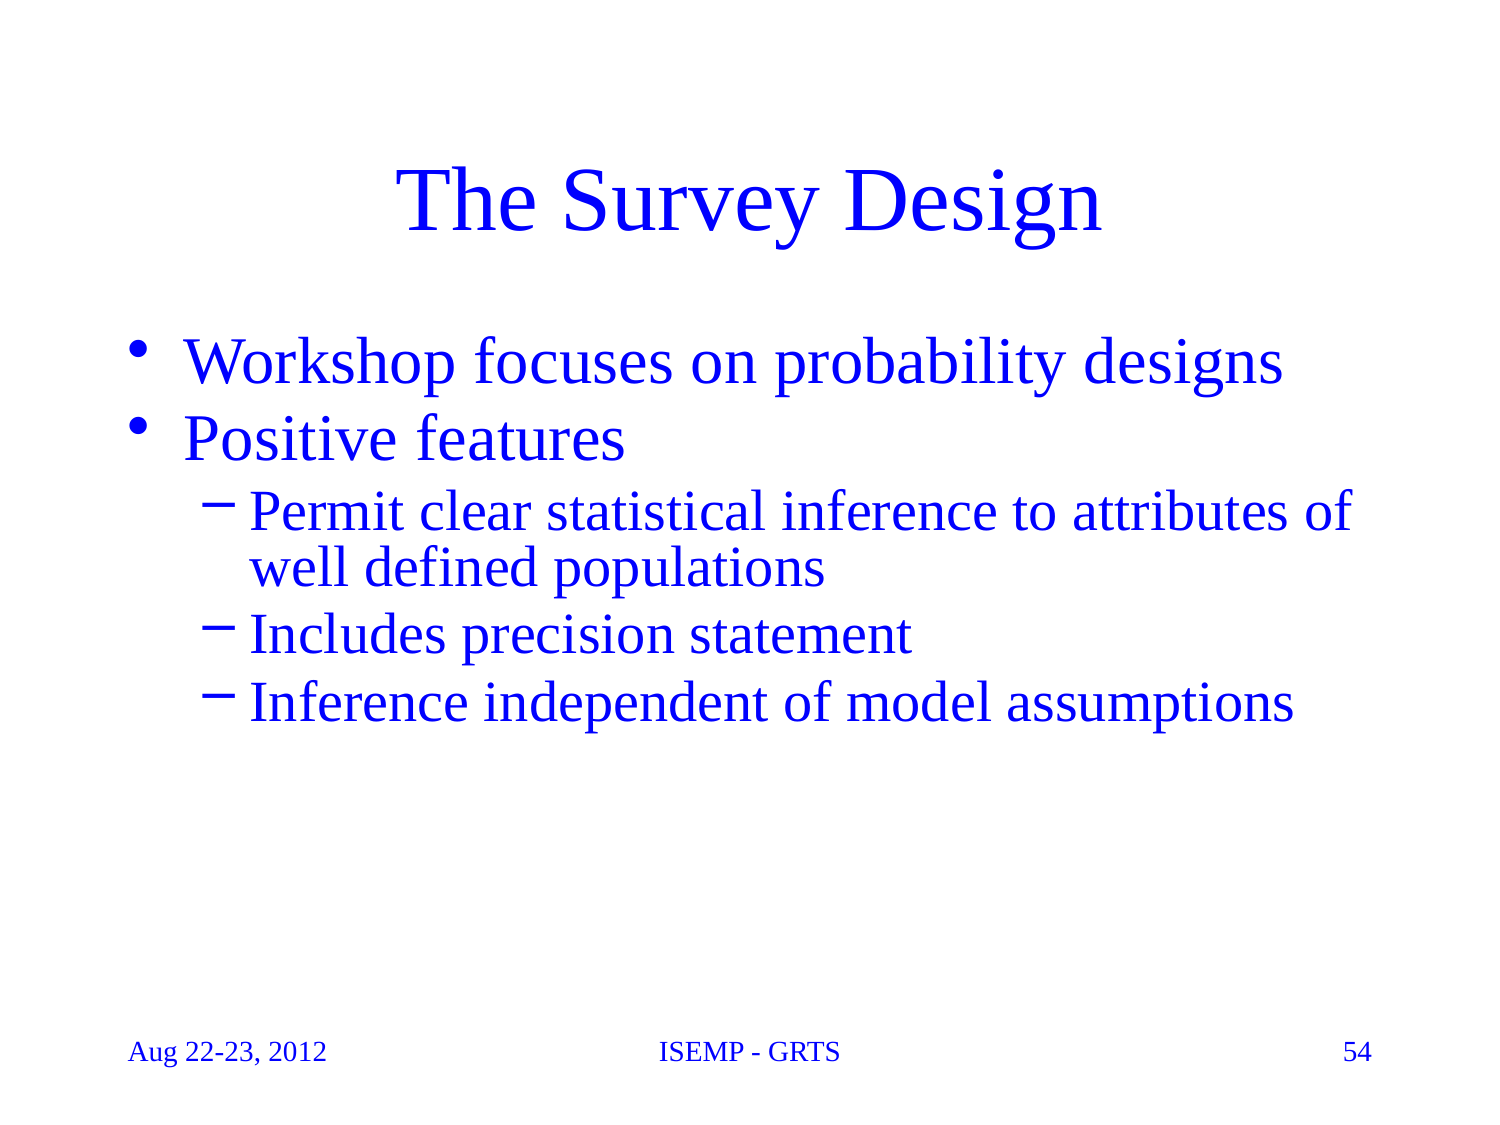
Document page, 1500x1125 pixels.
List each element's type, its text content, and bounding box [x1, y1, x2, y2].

list Workshop focuses on probability designs Positive features Permit clear statistical inference to attributes of well defined populations Includes precision statement Inference independent of model assumptions [112, 324, 1388, 1001]
footer ISEMP - GRTS [512, 1024, 988, 1101]
slide_number 54 [1074, 1024, 1388, 1101]
title The Survey Design [112, 99, 1388, 288]
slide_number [112, 1024, 426, 1101]
